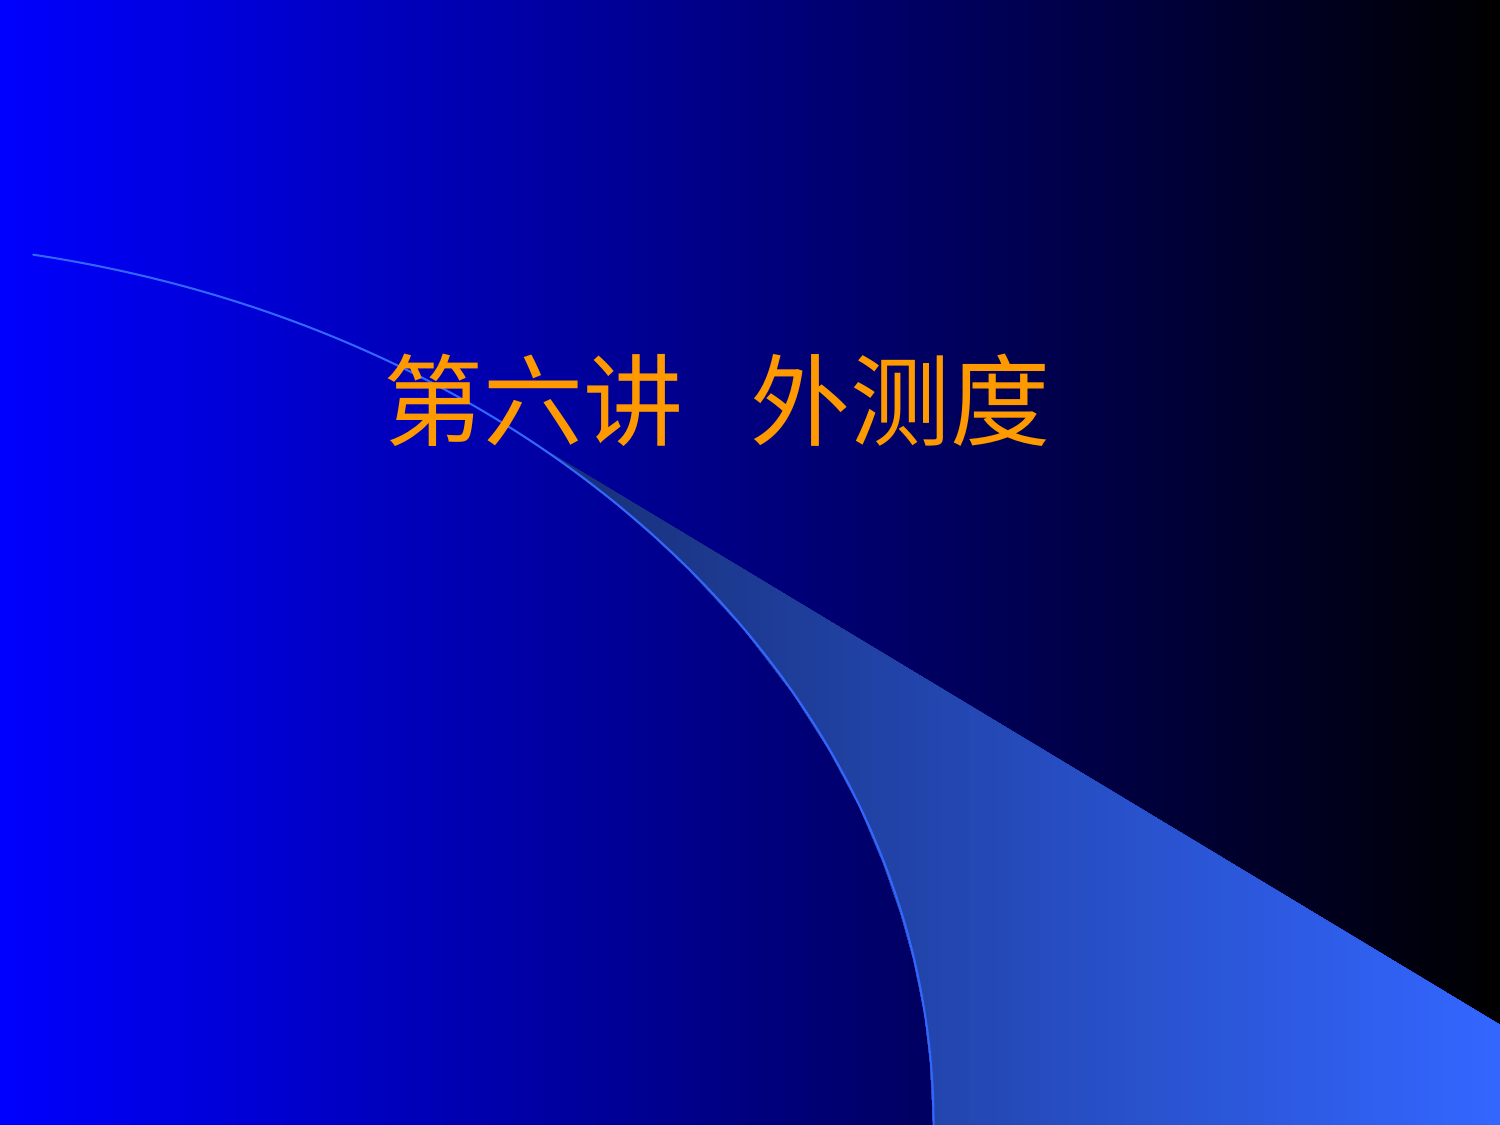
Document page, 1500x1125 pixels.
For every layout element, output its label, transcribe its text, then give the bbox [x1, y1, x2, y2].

title 第六讲 外测度 [4, 278, 1431, 467]
